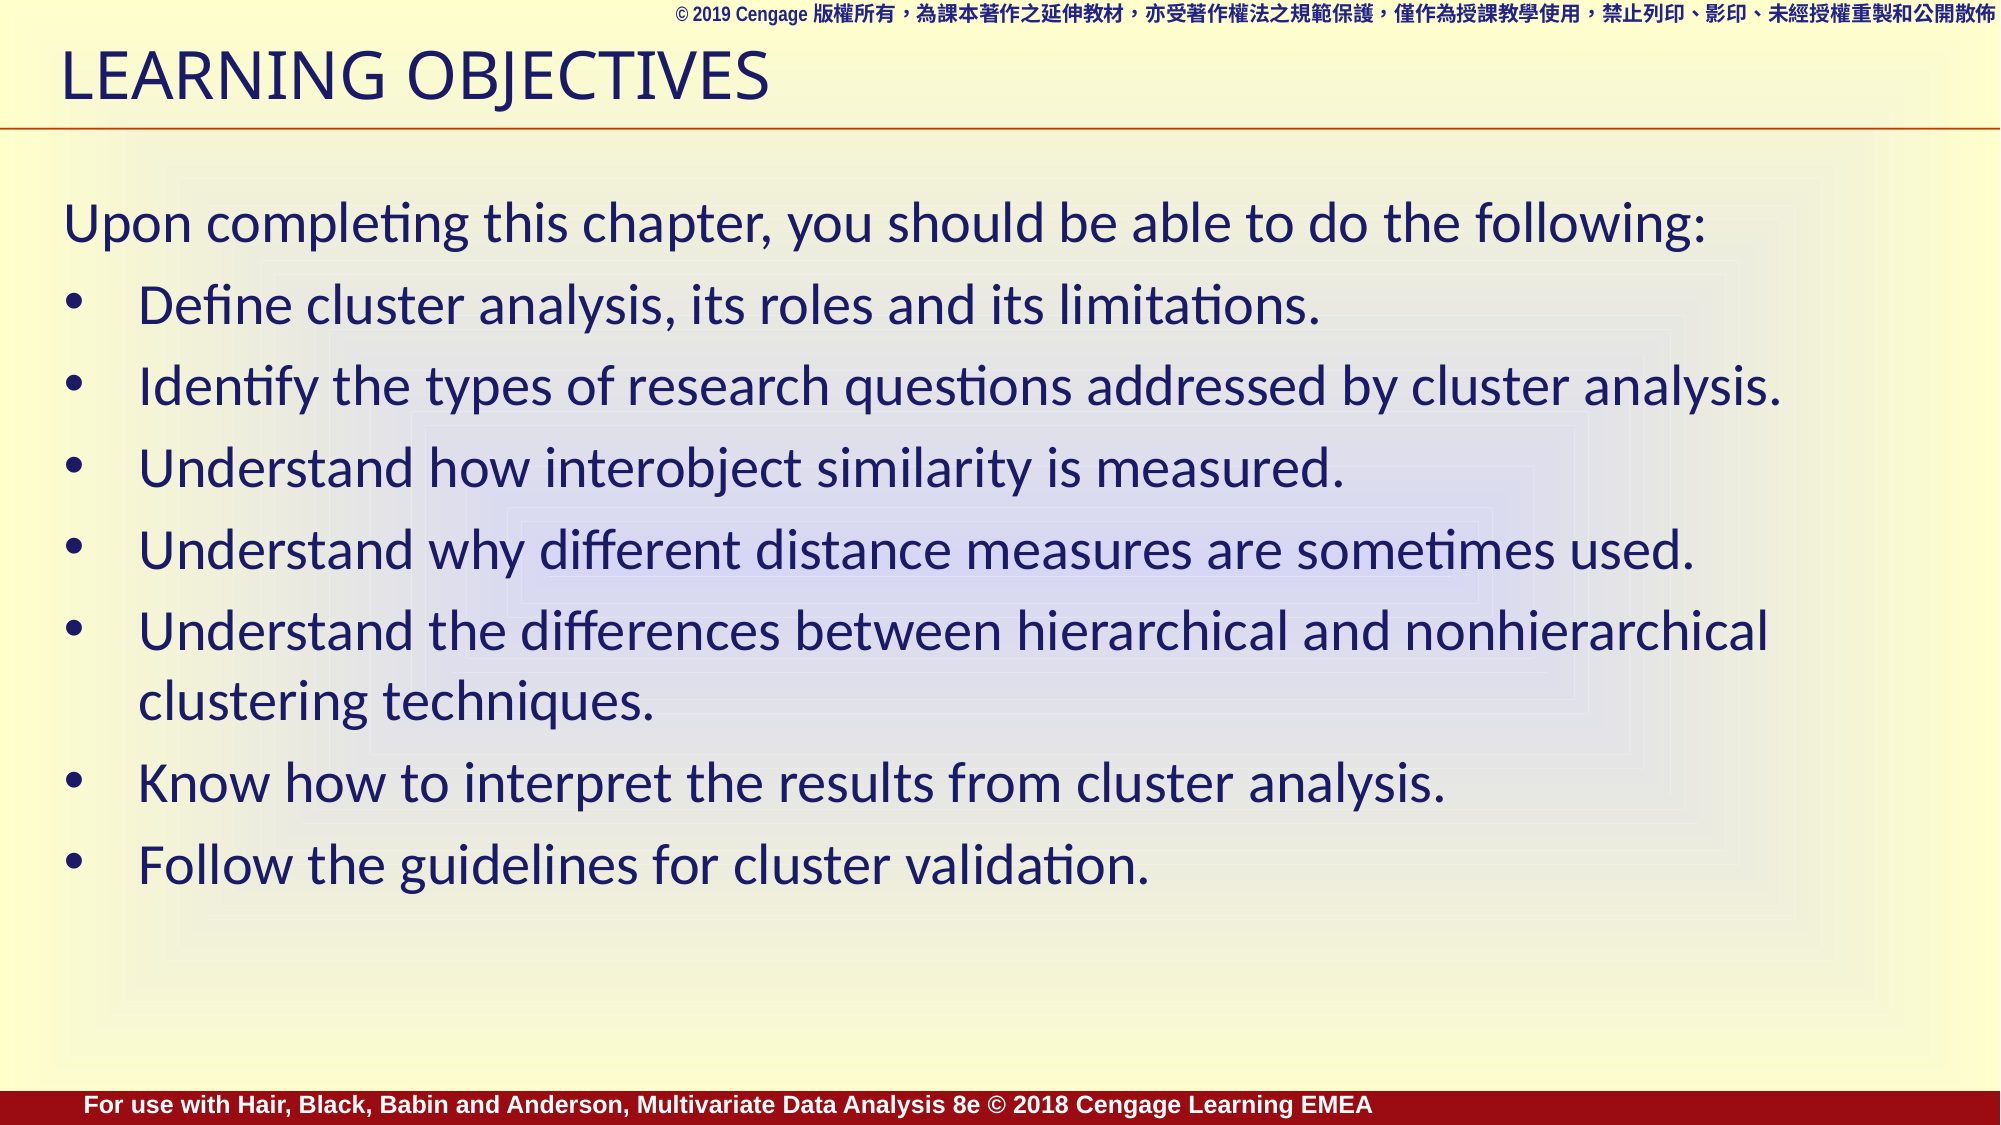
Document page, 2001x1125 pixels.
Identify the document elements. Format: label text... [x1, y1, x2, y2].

picture [1519, 1091, 2000, 1125]
text_box For use with Hair, Black, Babin and Anderson, Multivariate Data Analysis 8e © 2018 Cengage Learning EMEA [0, 1081, 1519, 1125]
list Upon completing this chapter, you should be able to do the following: Define cluster analysis, its roles and its limitations. Identify the types of research questions addressed by cluster analysis. Understand how interobject similarity is measured. Understand why different distance measures are sometimes used. Understand the differences between hierarchical and nonhierarchical clustering techniques. Know how to interpret the results from cluster analysis. Follow the guidelines for cluster validation. [48, 176, 1914, 934]
title LEARNING OBJECTIVES [44, 20, 1921, 126]
